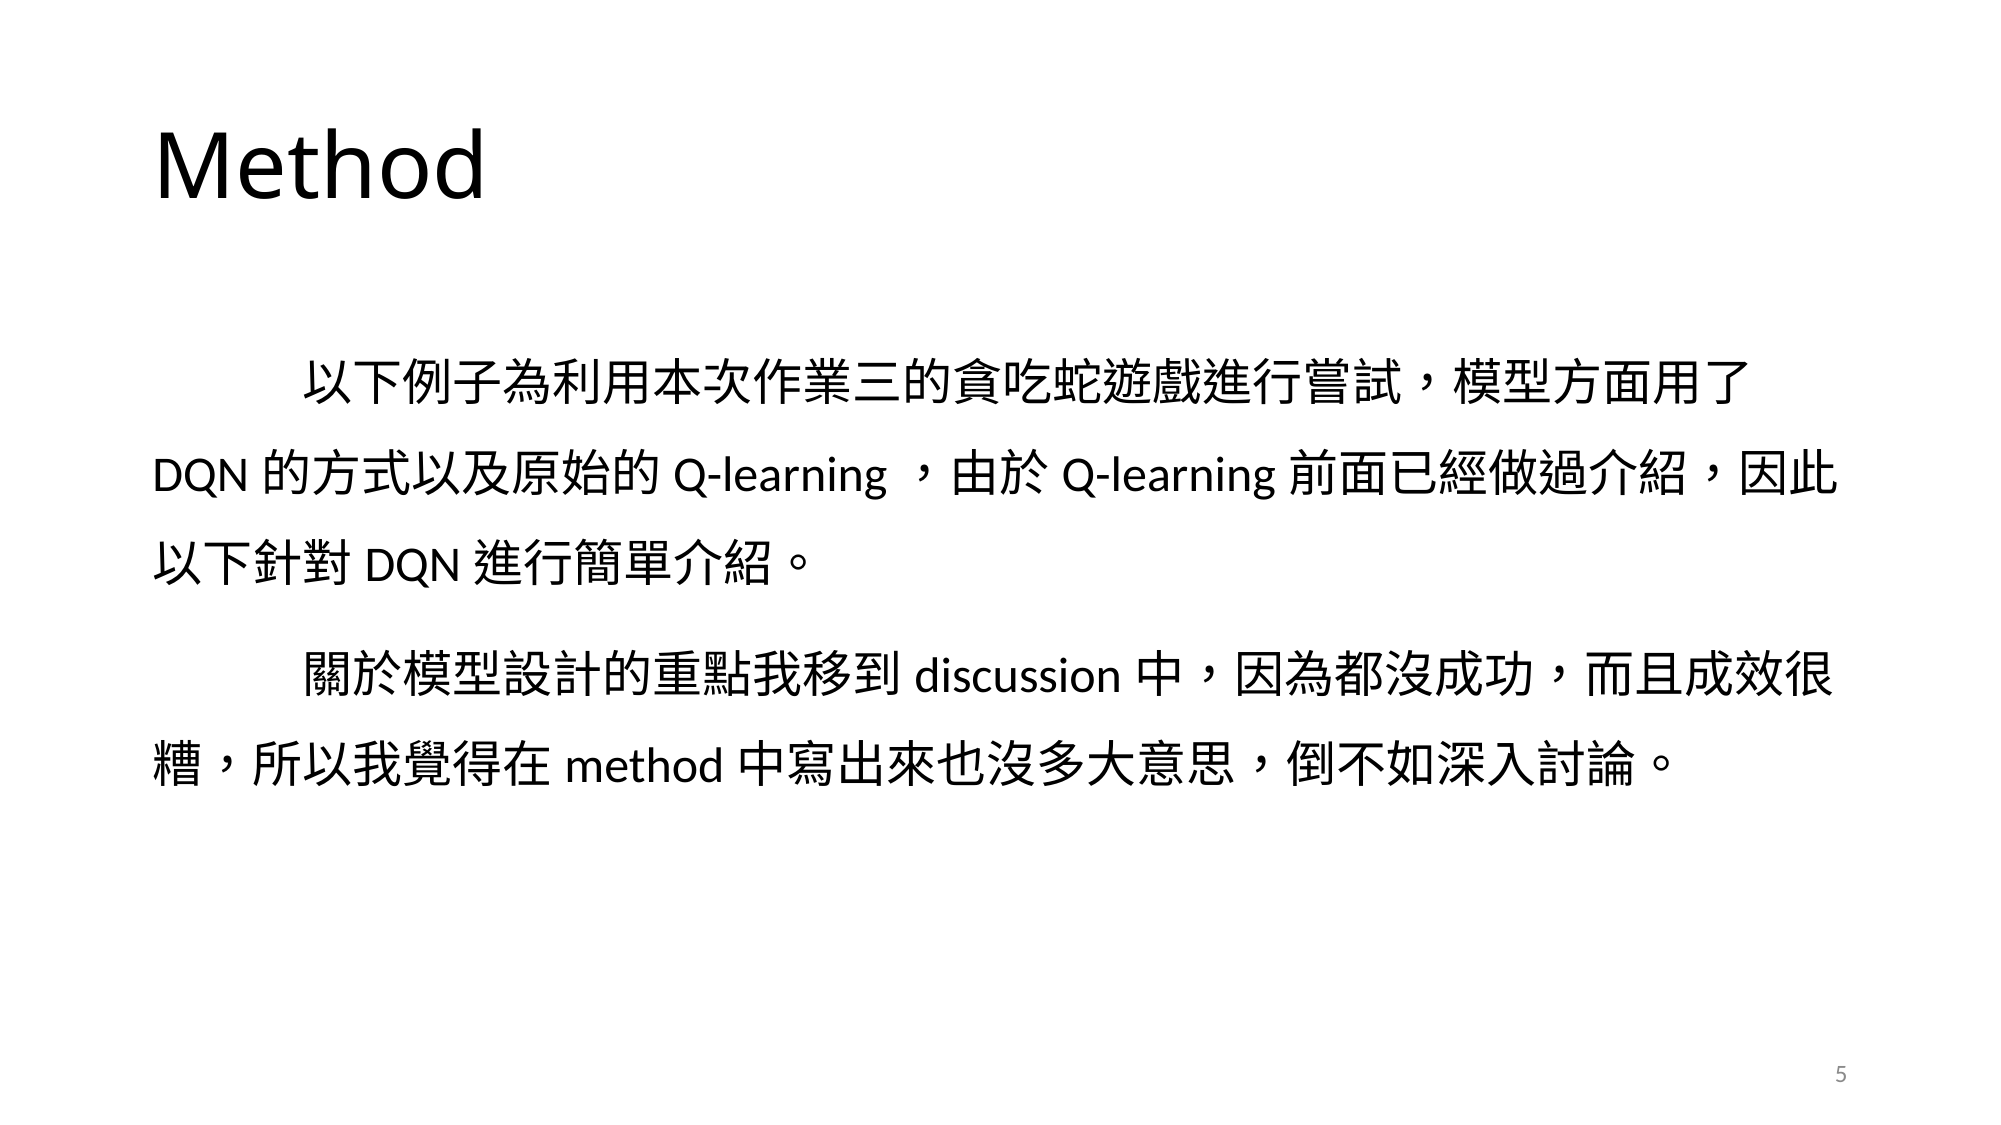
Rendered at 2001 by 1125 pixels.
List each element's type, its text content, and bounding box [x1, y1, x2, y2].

list 以下例子為利用本次作業三的貪吃蛇遊戲進行嘗試，模型方面用了DQN的方式以及原始的Q-learning，由於Q-learning前面已經做過介紹，因此以下針對DQN進行簡單介紹。 關於模型設計的重點我移到discussion中，因為都沒成功，而且成效很糟，所以我覺得在method中寫出來也沒多大意思，倒不如深入討論。 [137, 299, 1863, 1014]
title Method [137, 59, 1863, 278]
slide_number 5 [1412, 1042, 1863, 1103]
